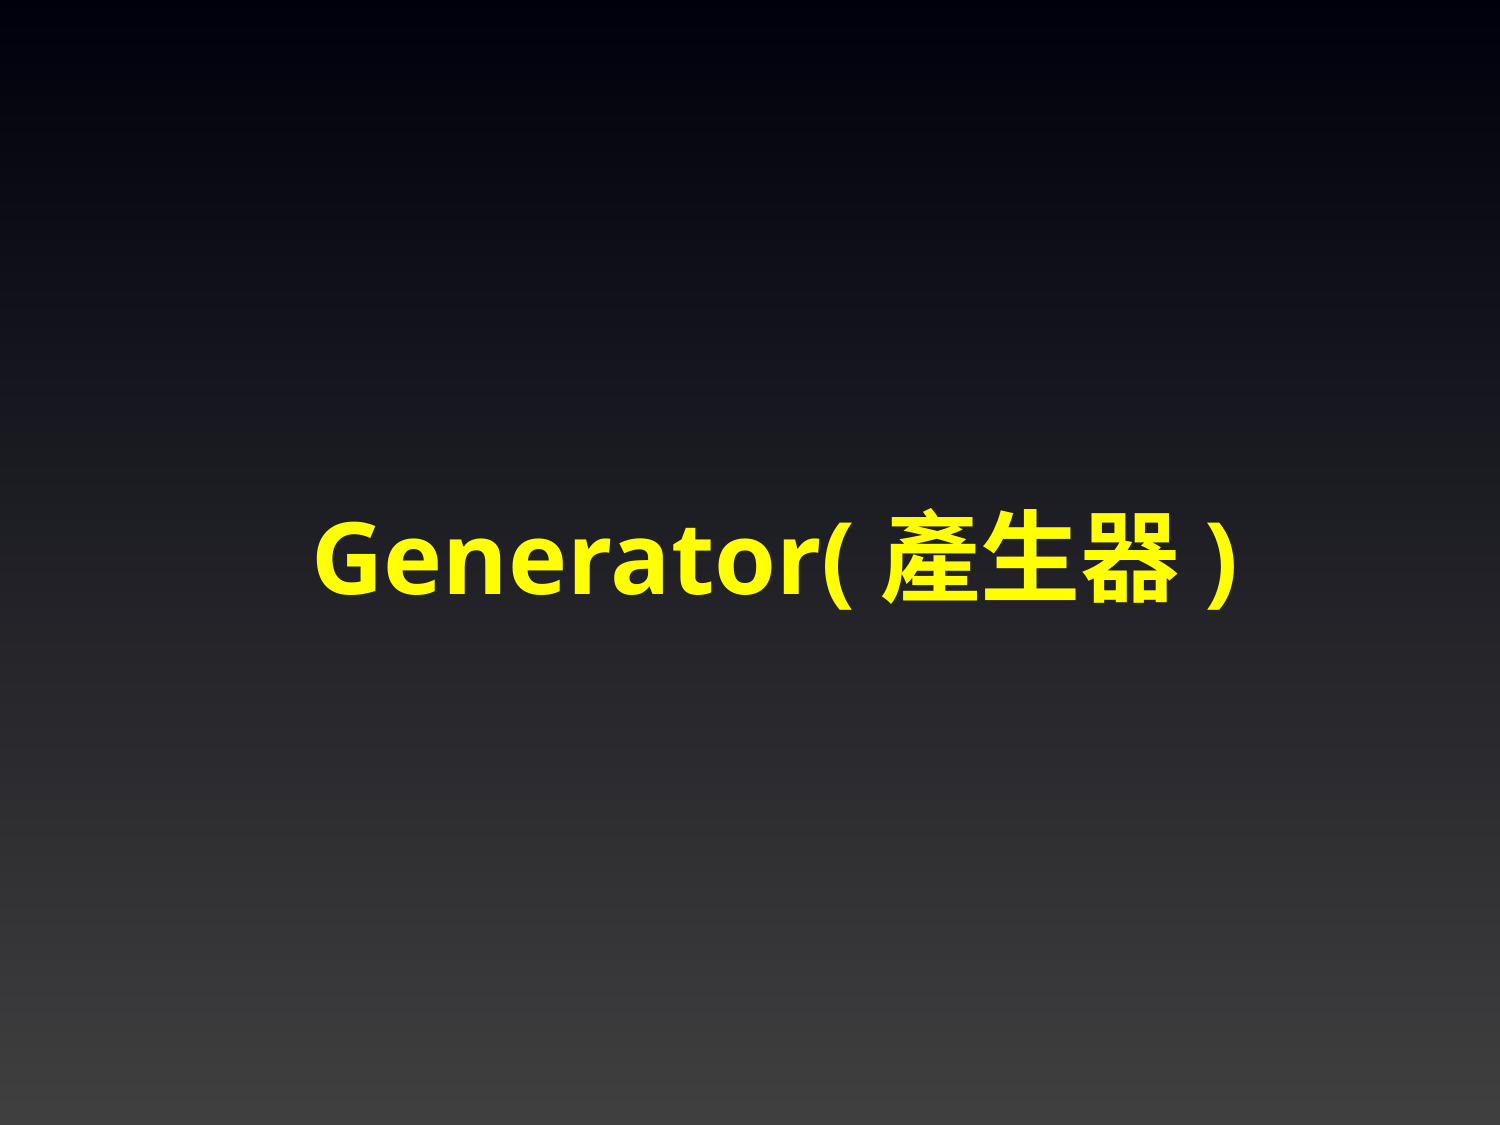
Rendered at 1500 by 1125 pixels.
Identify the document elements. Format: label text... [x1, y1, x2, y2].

text_box Generator(產生器) [137, 487, 1413, 623]
